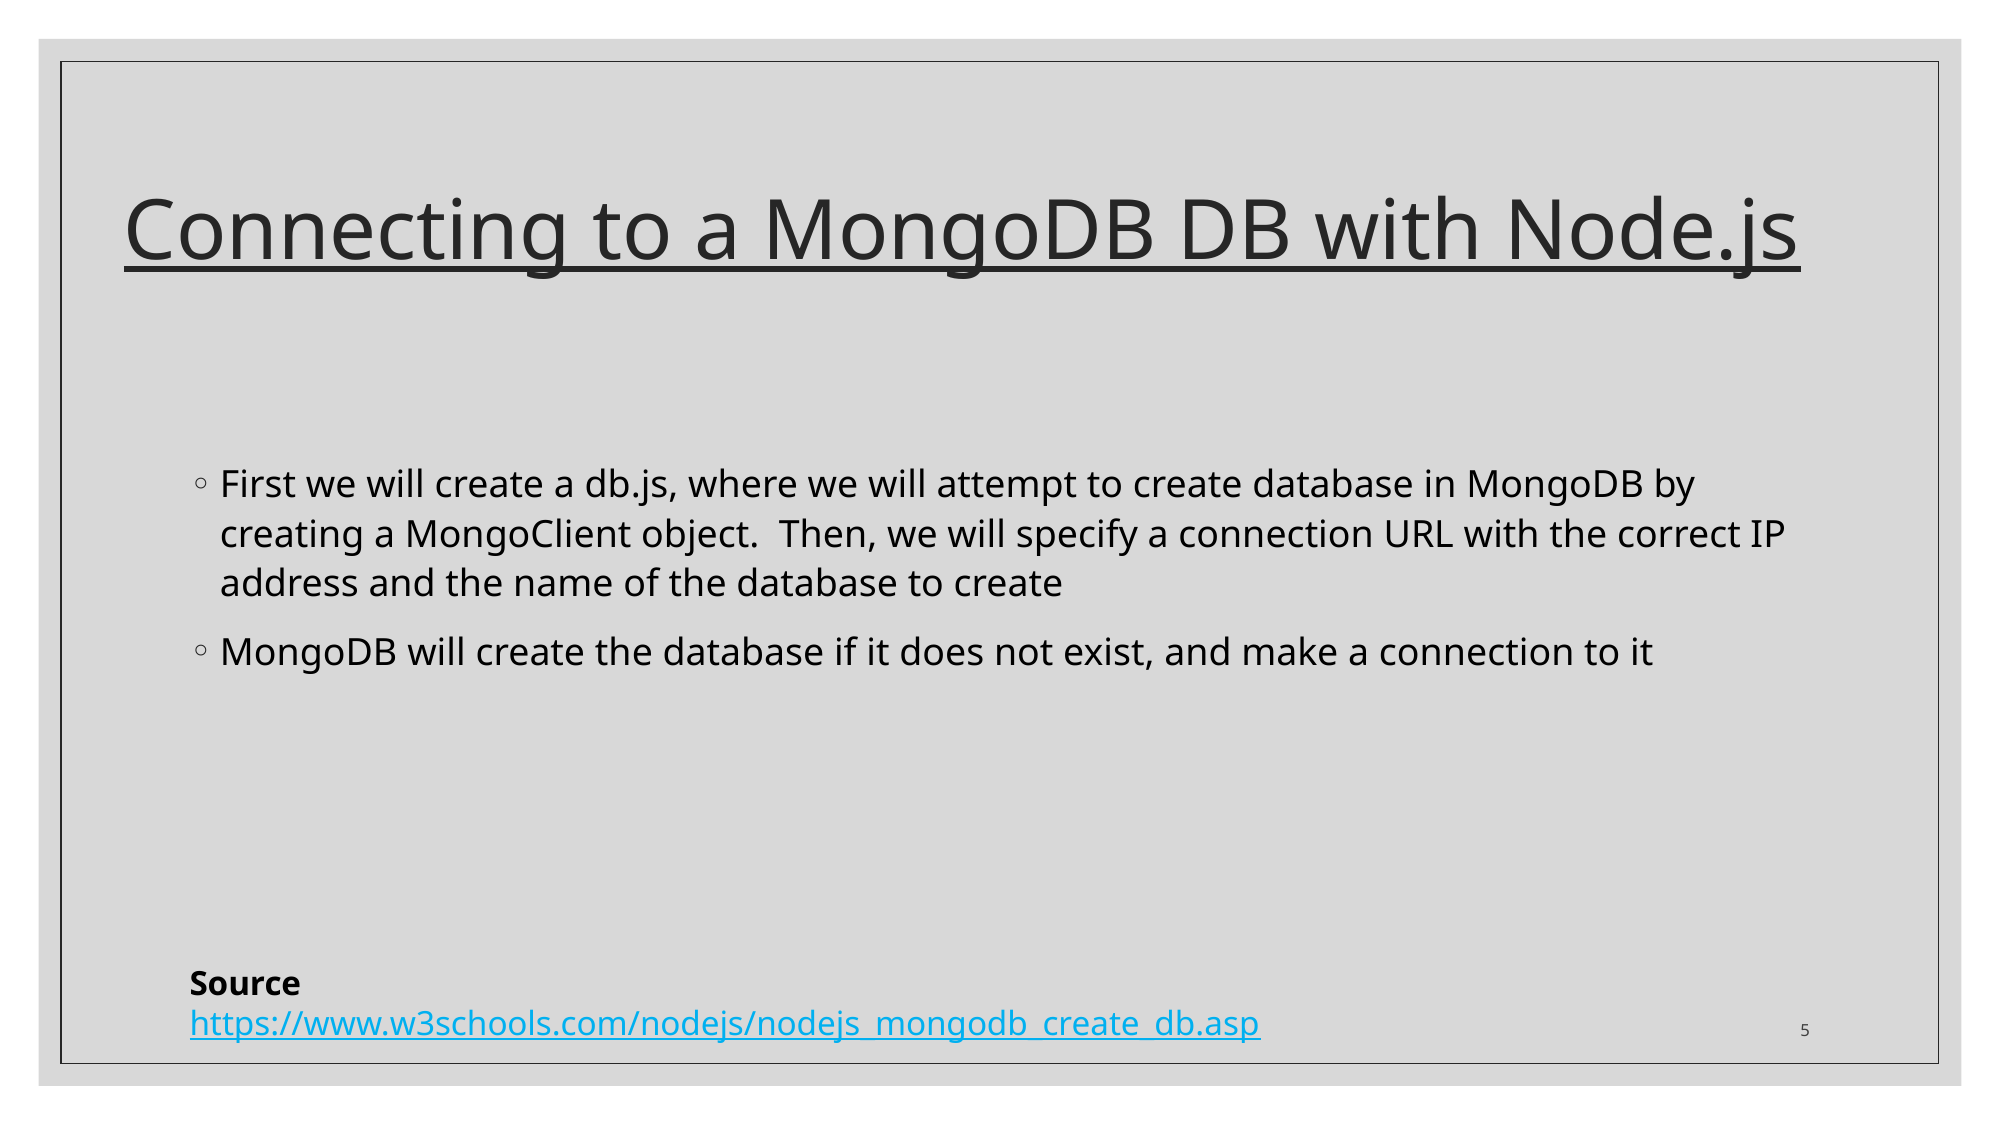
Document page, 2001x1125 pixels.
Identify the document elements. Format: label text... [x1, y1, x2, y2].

title Connecting to a MongoDB DB with Node.js [108, 120, 1894, 346]
text_box Source https://www.w3schools.com/nodejs/nodejs_mongodb_create_db.asp [174, 954, 1825, 1055]
slide_number 5 [1687, 990, 1825, 1050]
list First we will create a db.js, where we will attempt to create database in MongoDB by creating a MongoClient object. Then, we will specify a connection URL with the correct IP address and the name of the database to create MongoDB will create the database if it does not exist, and make a connection to it [174, 448, 1825, 954]
